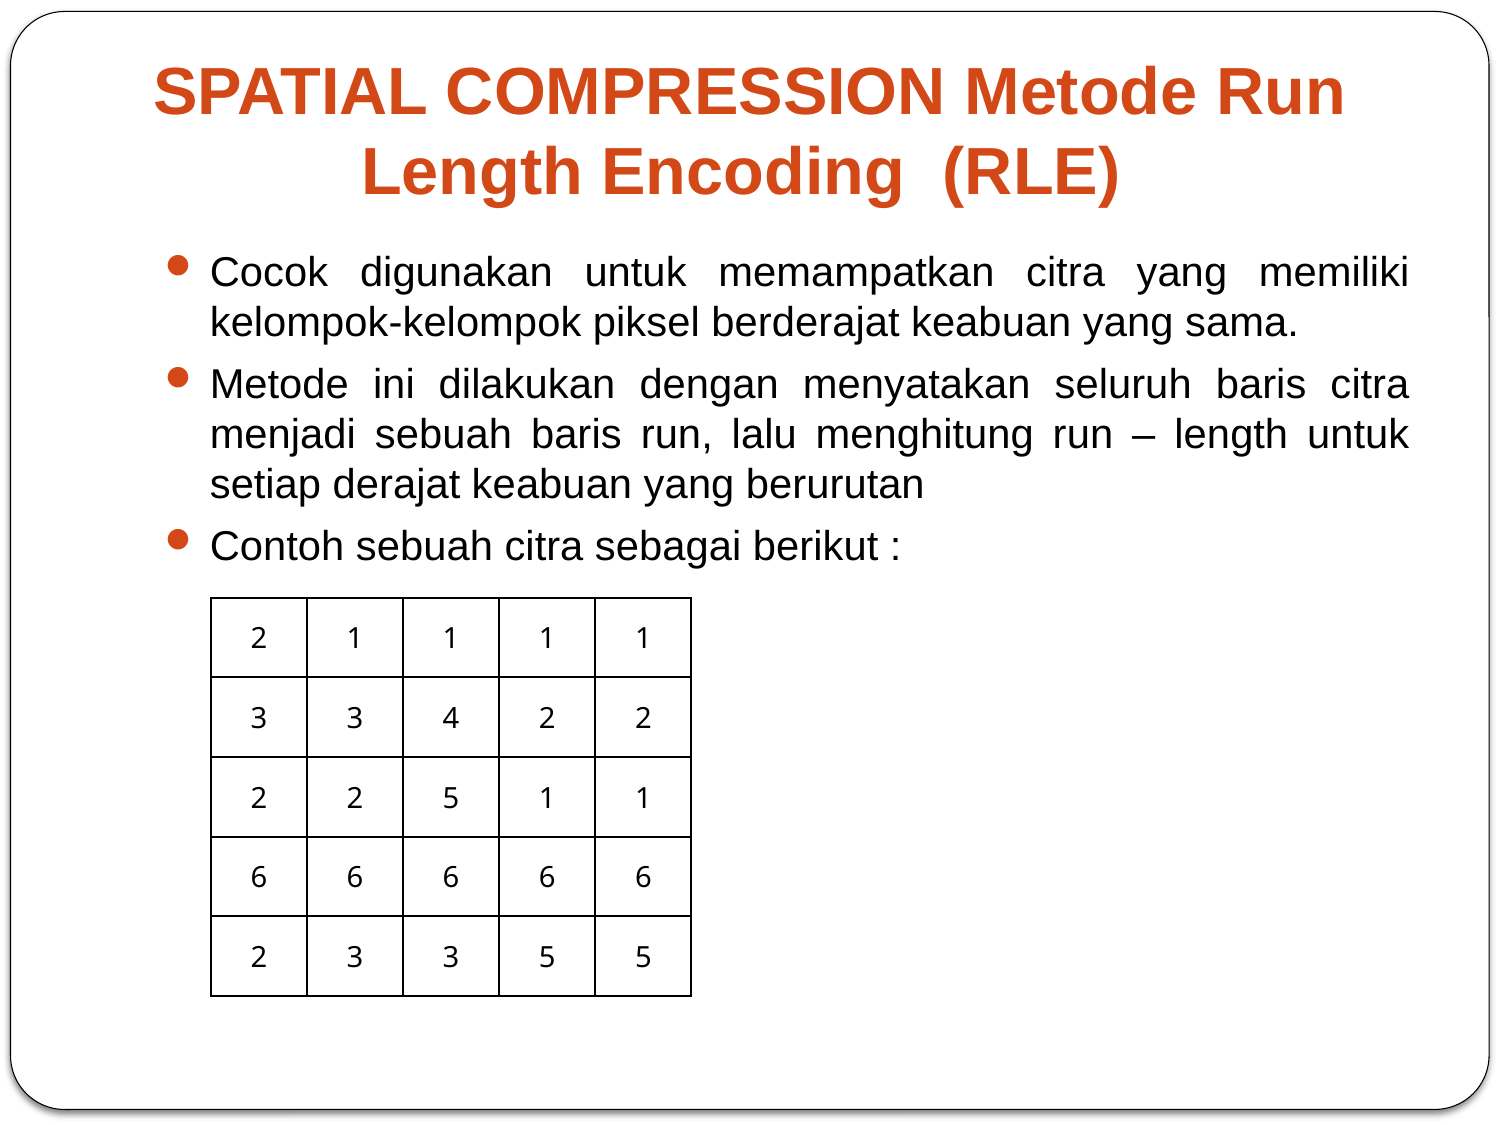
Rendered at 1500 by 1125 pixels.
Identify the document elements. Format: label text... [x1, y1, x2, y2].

list Cocok digunakan untuk memampatkan citra yang memiliki kelompok-kelompok piksel berderajat keabuan yang sama. Metode ini dilakukan dengan menyatakan seluruh baris citra menjadi sebuah baris run, lalu menghitung run – length untuk setiap derajat keabuan yang berurutan Contoh sebuah citra sebagai berikut : [150, 237, 1425, 988]
table_header 2 [212, 599, 306, 676]
title SPATIAL COMPRESSION Metode Run Length Encoding (RLE) [105, 82, 1395, 223]
table_cell 4 [404, 678, 498, 756]
table_cell 1 [500, 758, 594, 836]
table_cell 5 [404, 758, 498, 836]
table_cell 2 [596, 678, 690, 756]
table_cell 2 [308, 758, 402, 836]
table_cell 6 [596, 838, 690, 915]
table_header 1 [596, 599, 690, 676]
table_cell 3 [308, 917, 402, 995]
table_cell 3 [404, 917, 498, 995]
table_cell 6 [404, 838, 498, 915]
table_cell 6 [500, 838, 594, 915]
table_cell 2 [212, 917, 306, 995]
table_cell 6 [212, 838, 306, 915]
table_cell 3 [212, 678, 306, 756]
table_header 1 [500, 599, 594, 676]
table_cell 2 [500, 678, 594, 756]
table_cell 1 [596, 758, 690, 836]
table_header 1 [308, 599, 402, 676]
table_cell 5 [596, 917, 690, 995]
table_cell 3 [308, 678, 402, 756]
table_cell 2 [212, 758, 306, 836]
table_cell 6 [308, 838, 402, 915]
table_header 1 [404, 599, 498, 676]
table_cell 5 [500, 917, 594, 995]
